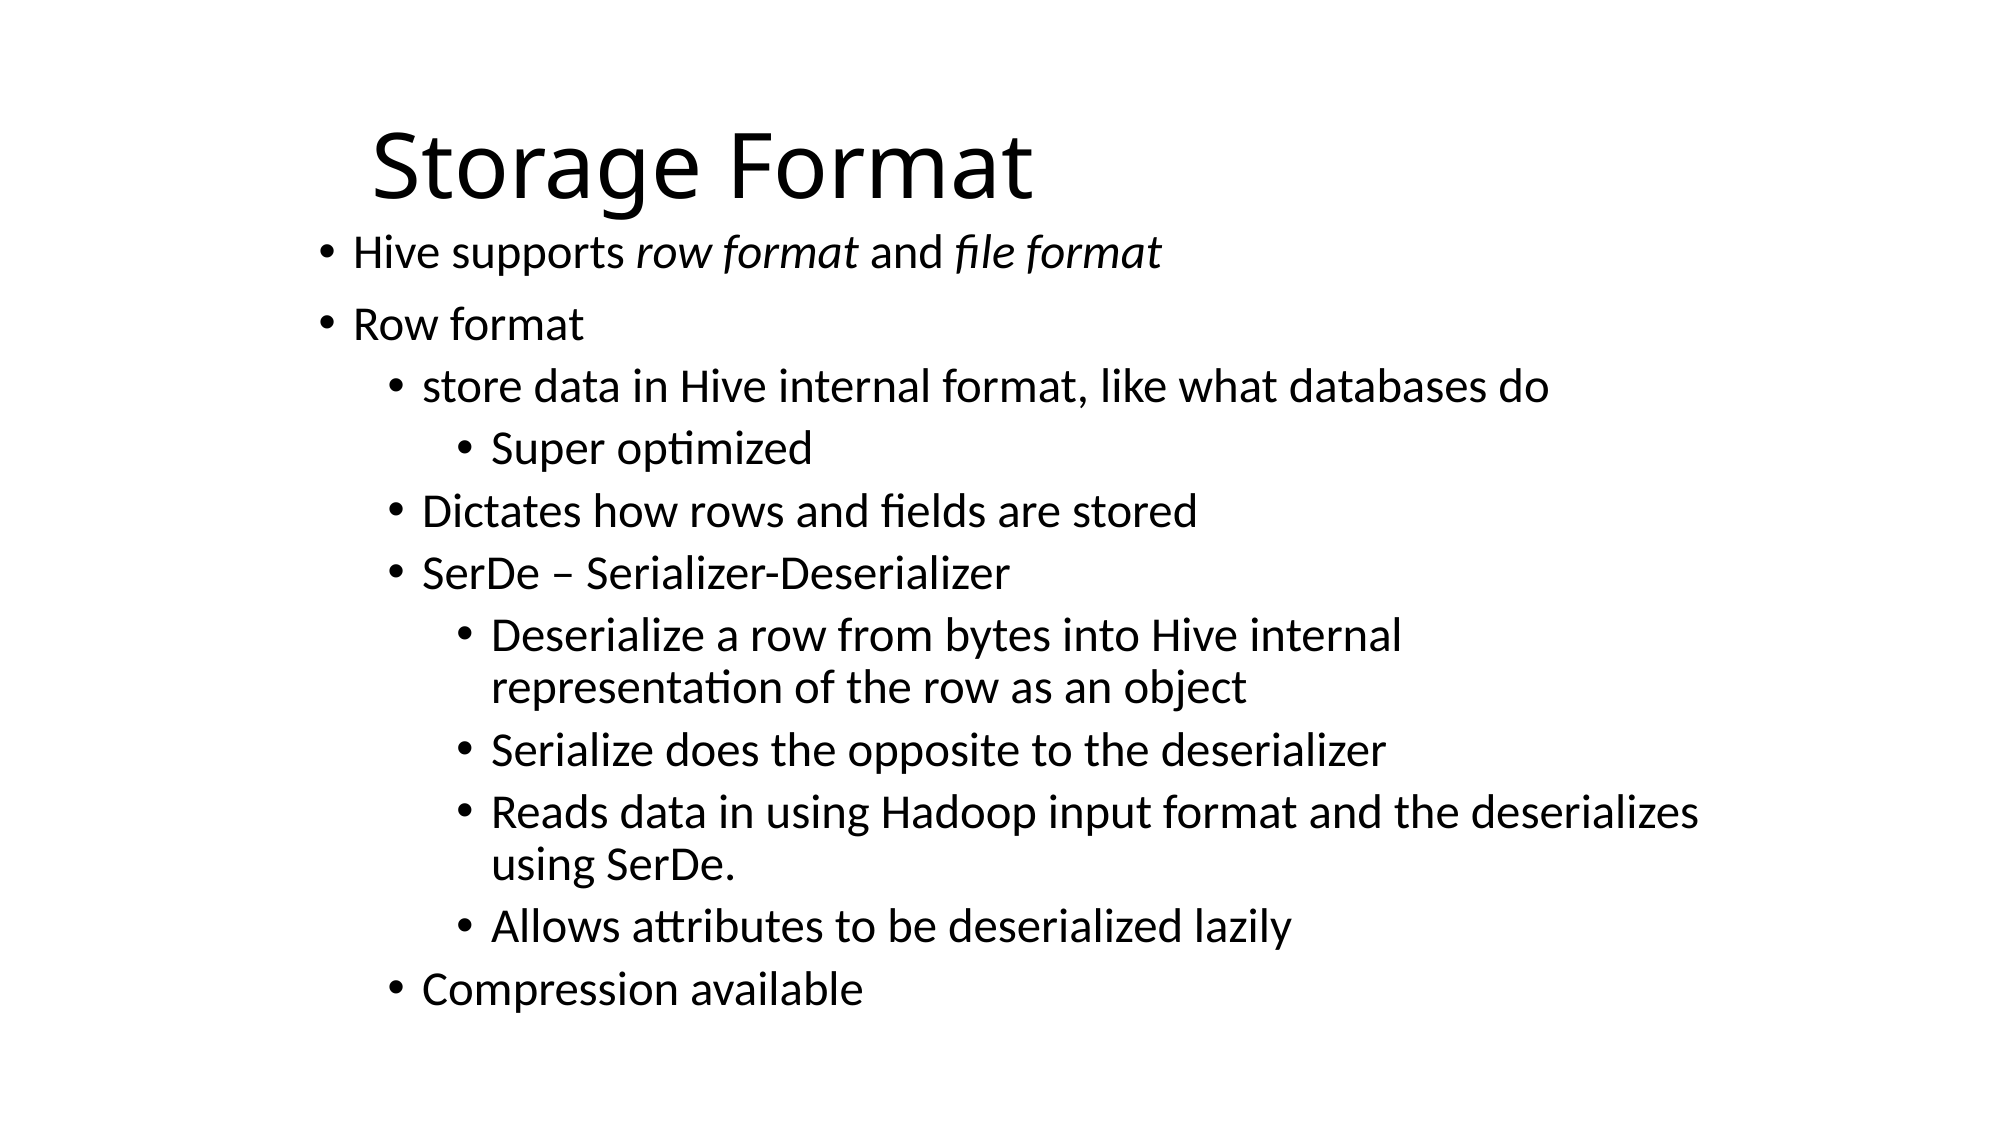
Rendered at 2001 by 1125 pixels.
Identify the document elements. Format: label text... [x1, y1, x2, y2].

list Hive supports row format and file format Row format store data in Hive internal format, like what databases do Super optimized Dictates how rows and fields are stored SerDe – Serializer-Deserializer Deserialize a row from bytes into Hive internal representation of the row as an object Serialize does the opposite to the deserializer Reads data in using Hadoop input format and the deserializes using SerDe. Allows attributes to be deserialized lazily Compression available [303, 219, 1721, 1027]
title Storage Format [356, 112, 1693, 219]
